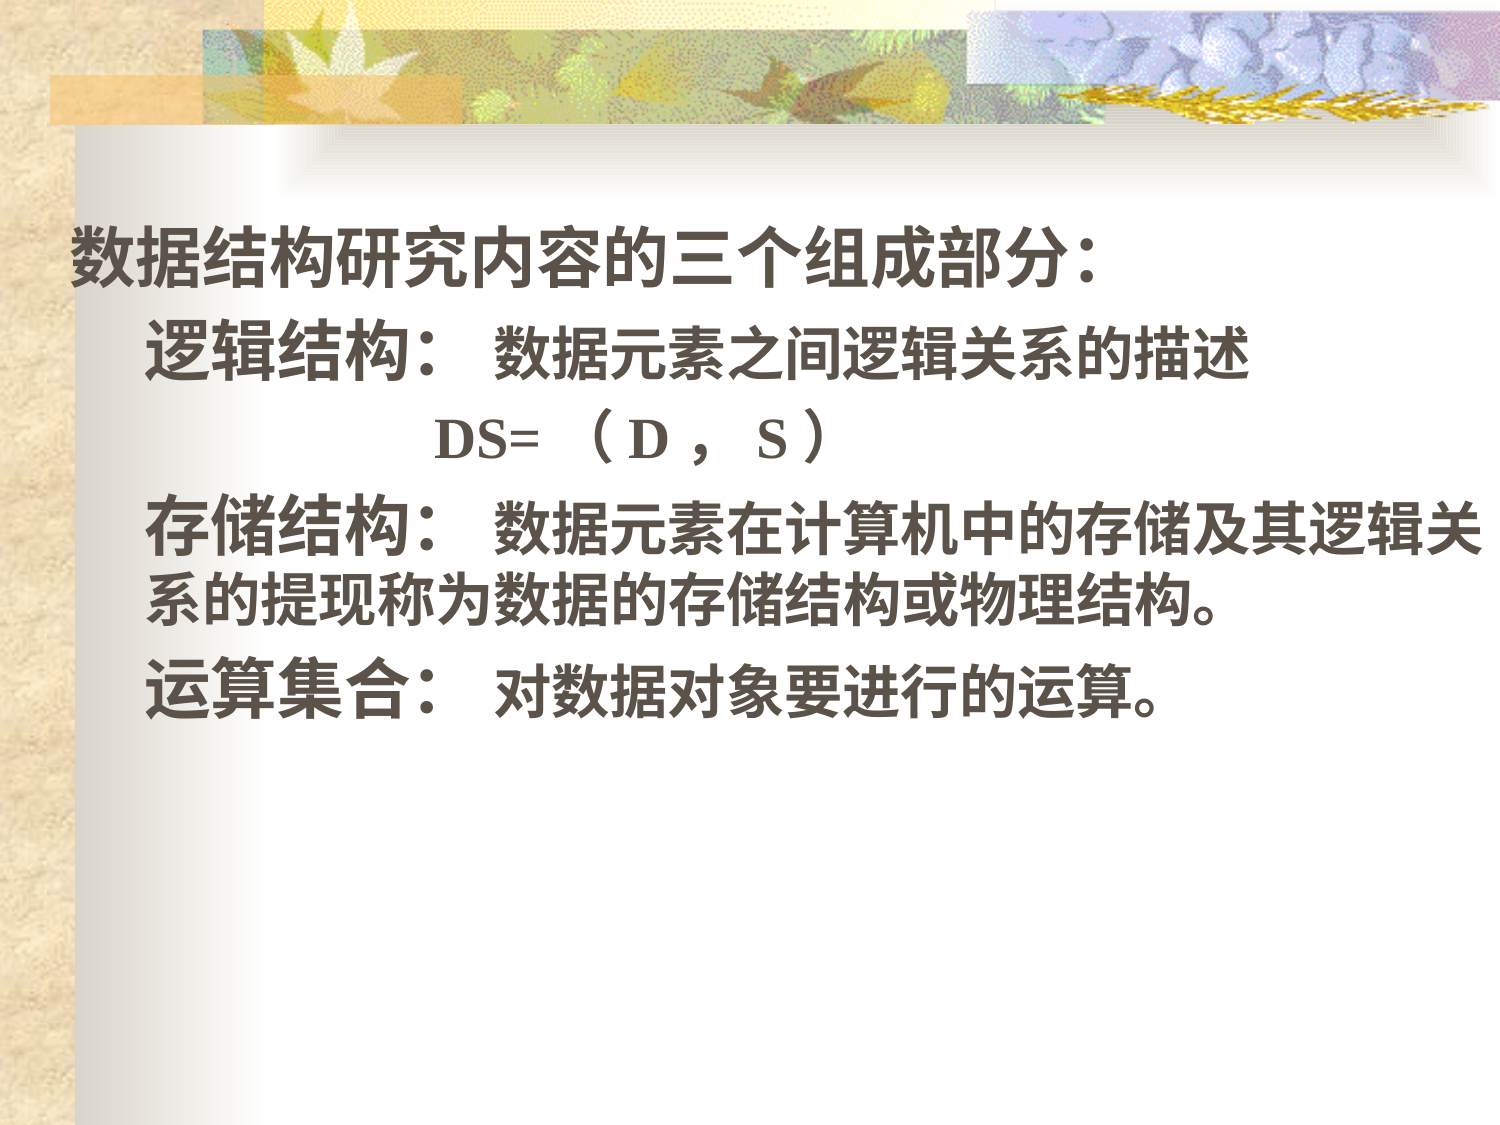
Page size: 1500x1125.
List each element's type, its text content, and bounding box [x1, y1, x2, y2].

text_box 数据结构研究内容的三个组成部分： 逻辑结构： 数据元素之间逻辑关系的描述 DS=（D，S） 存储结构： 数据元素在计算机中的存储及其逻辑关系的提现称为数据的存储结构或物理结构。 运算集合： 对数据对象要进行的运算。 [54, 207, 1500, 735]
picture [0, 0, 1500, 1125]
